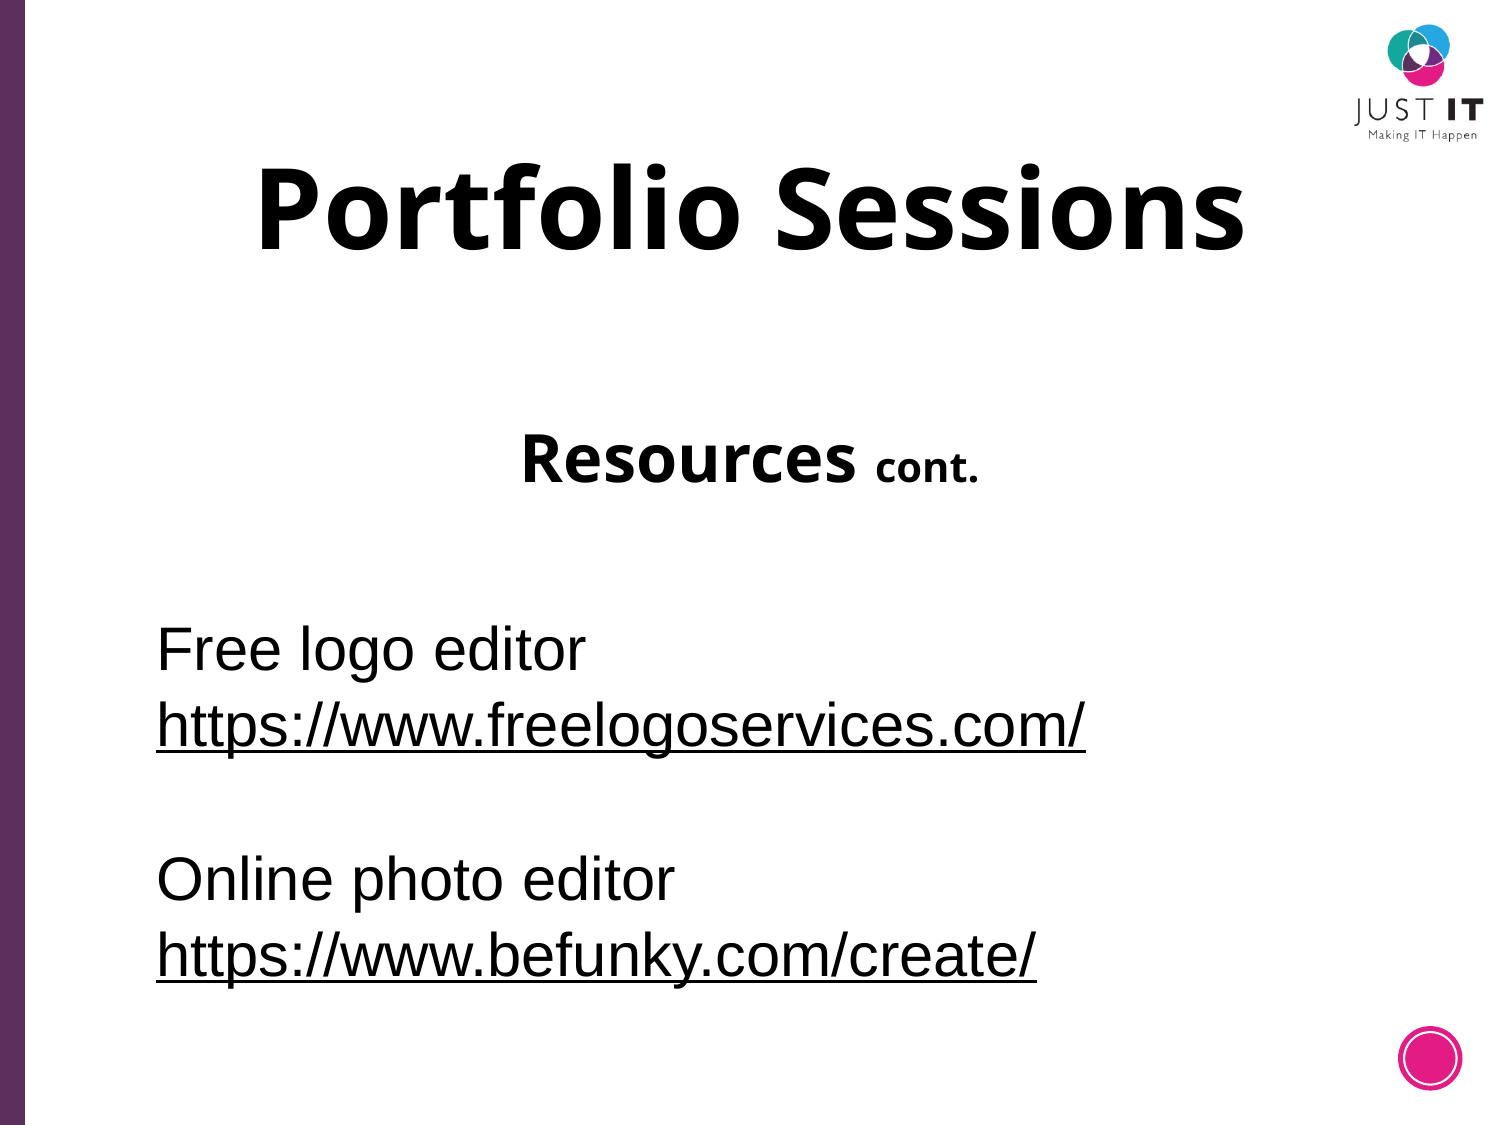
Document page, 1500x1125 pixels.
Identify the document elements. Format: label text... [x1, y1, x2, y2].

list Free logo editor https://www.freelogoservices.com/ Online photo editor https://www.befunky.com/create/ [75, 562, 1425, 1000]
picture [1337, 0, 1499, 161]
title Portfolio Sessions [75, 119, 1425, 307]
text_box Resources cont. [74, 362, 1425, 550]
